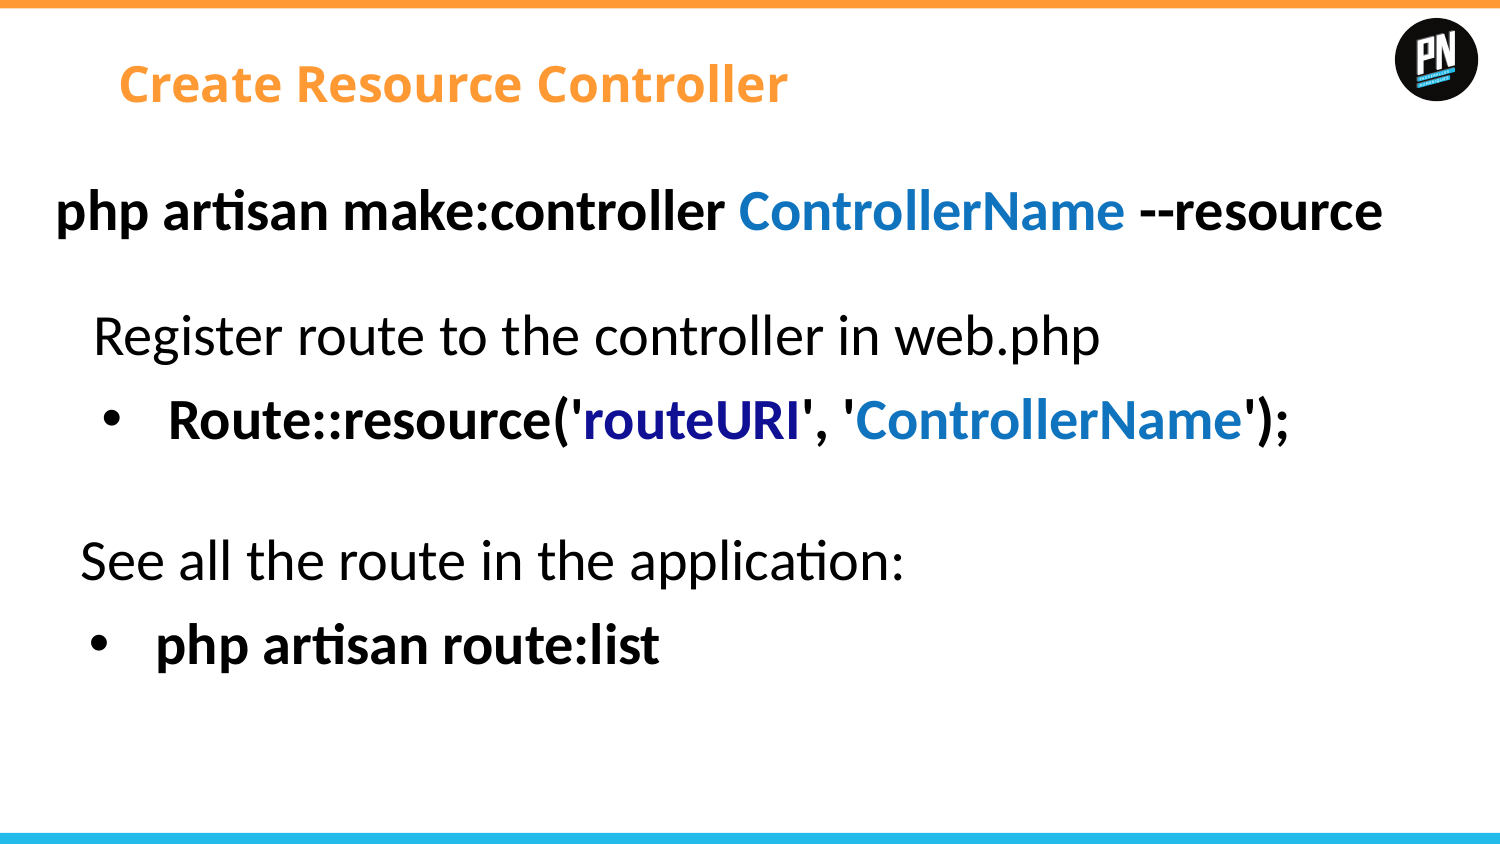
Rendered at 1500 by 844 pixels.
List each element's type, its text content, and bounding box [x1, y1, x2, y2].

list Register route to the controller in web.php Route::resource('routeURI', 'ControllerName'); [78, 297, 1472, 561]
list php artisan make:controller ControllerName --resource [40, 172, 1435, 297]
picture [1394, 17, 1479, 102]
list See all the route in the application: php artisan route:list [65, 522, 1460, 786]
title Create Resource Controller [103, 45, 1397, 147]
